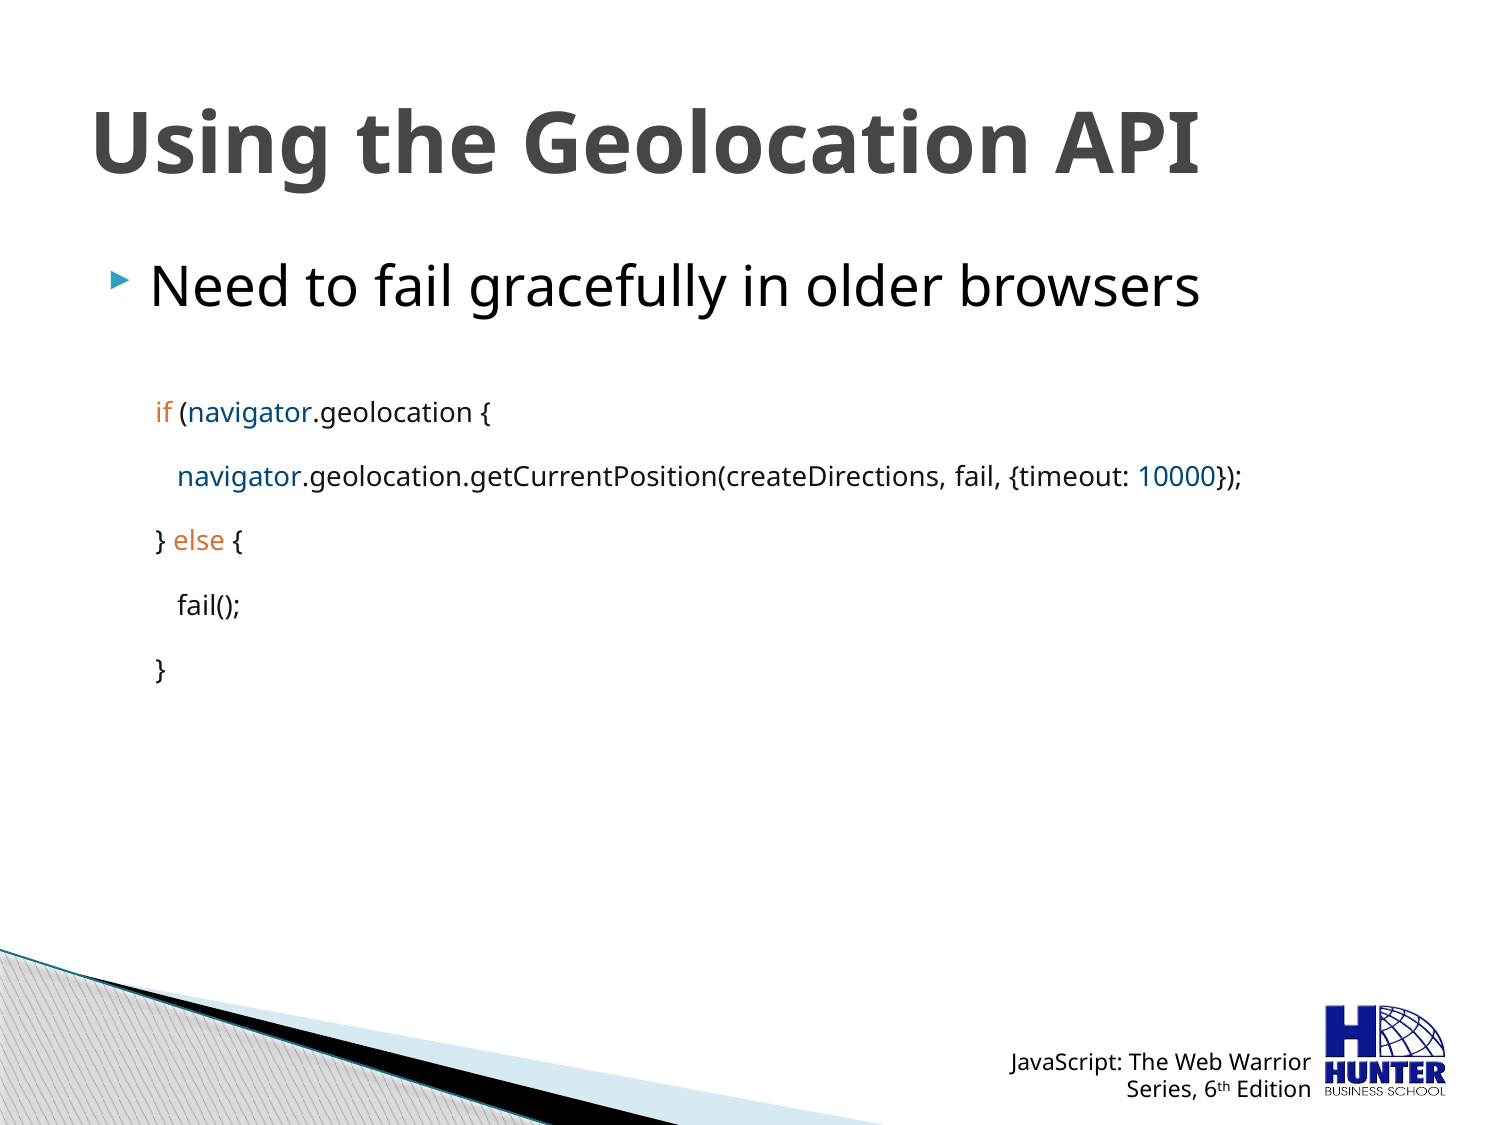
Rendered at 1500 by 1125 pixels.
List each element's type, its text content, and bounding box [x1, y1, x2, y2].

list Need to fail gracefully in older browsers if (navigator.geolocation { navigator.geolocation.getCurrentPosition(createDirections, fail, {timeout: 10000}); } else { fail(); } [75, 243, 1425, 986]
picture [1325, 1005, 1446, 1097]
title Using the Geolocation API [75, 45, 1425, 233]
